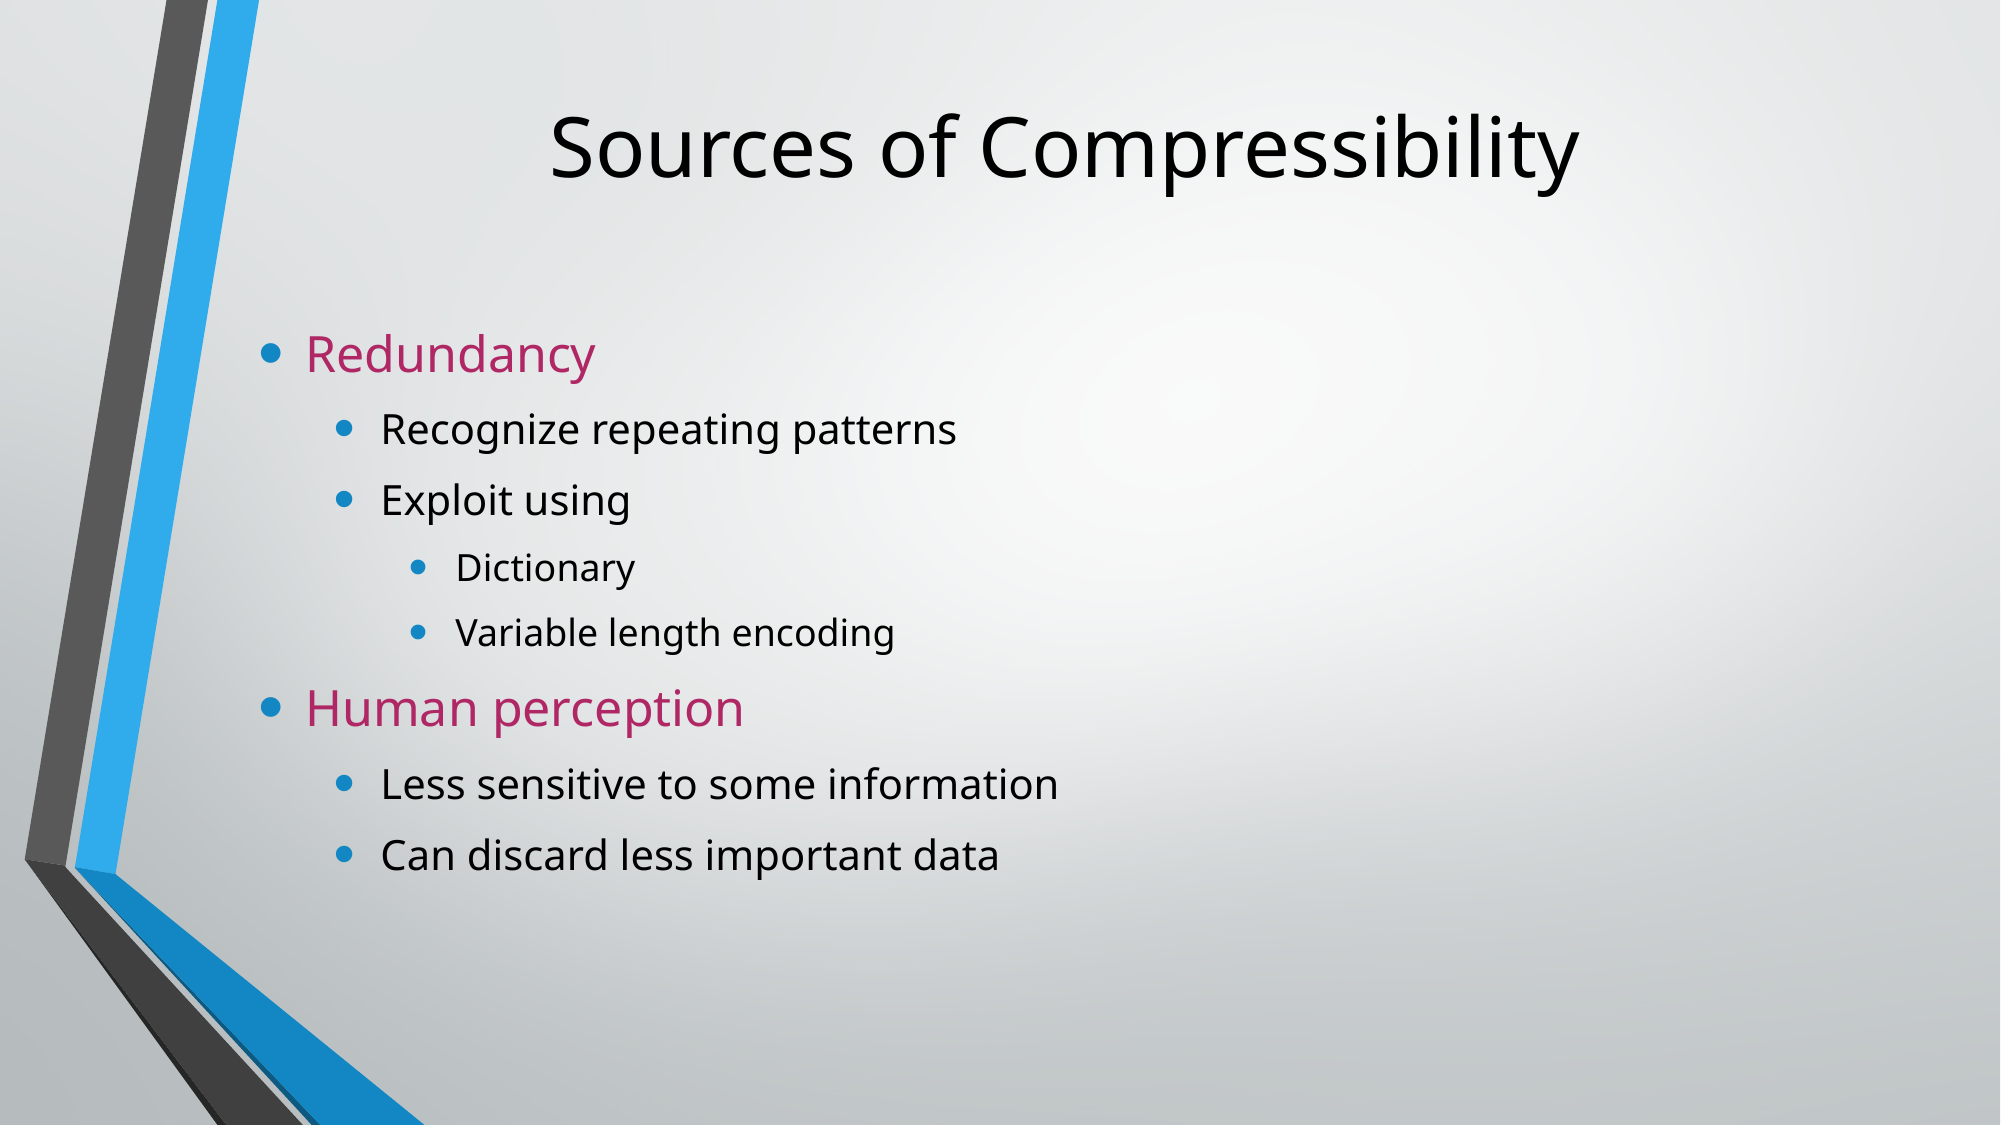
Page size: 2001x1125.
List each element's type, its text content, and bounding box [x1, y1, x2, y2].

list Redundancy Recognize repeating patterns Exploit using Dictionary Variable length encoding Human perception Less sensitive to some information Can discard less important data [243, 314, 1887, 950]
title Sources of Compressibility [243, 0, 1887, 288]
